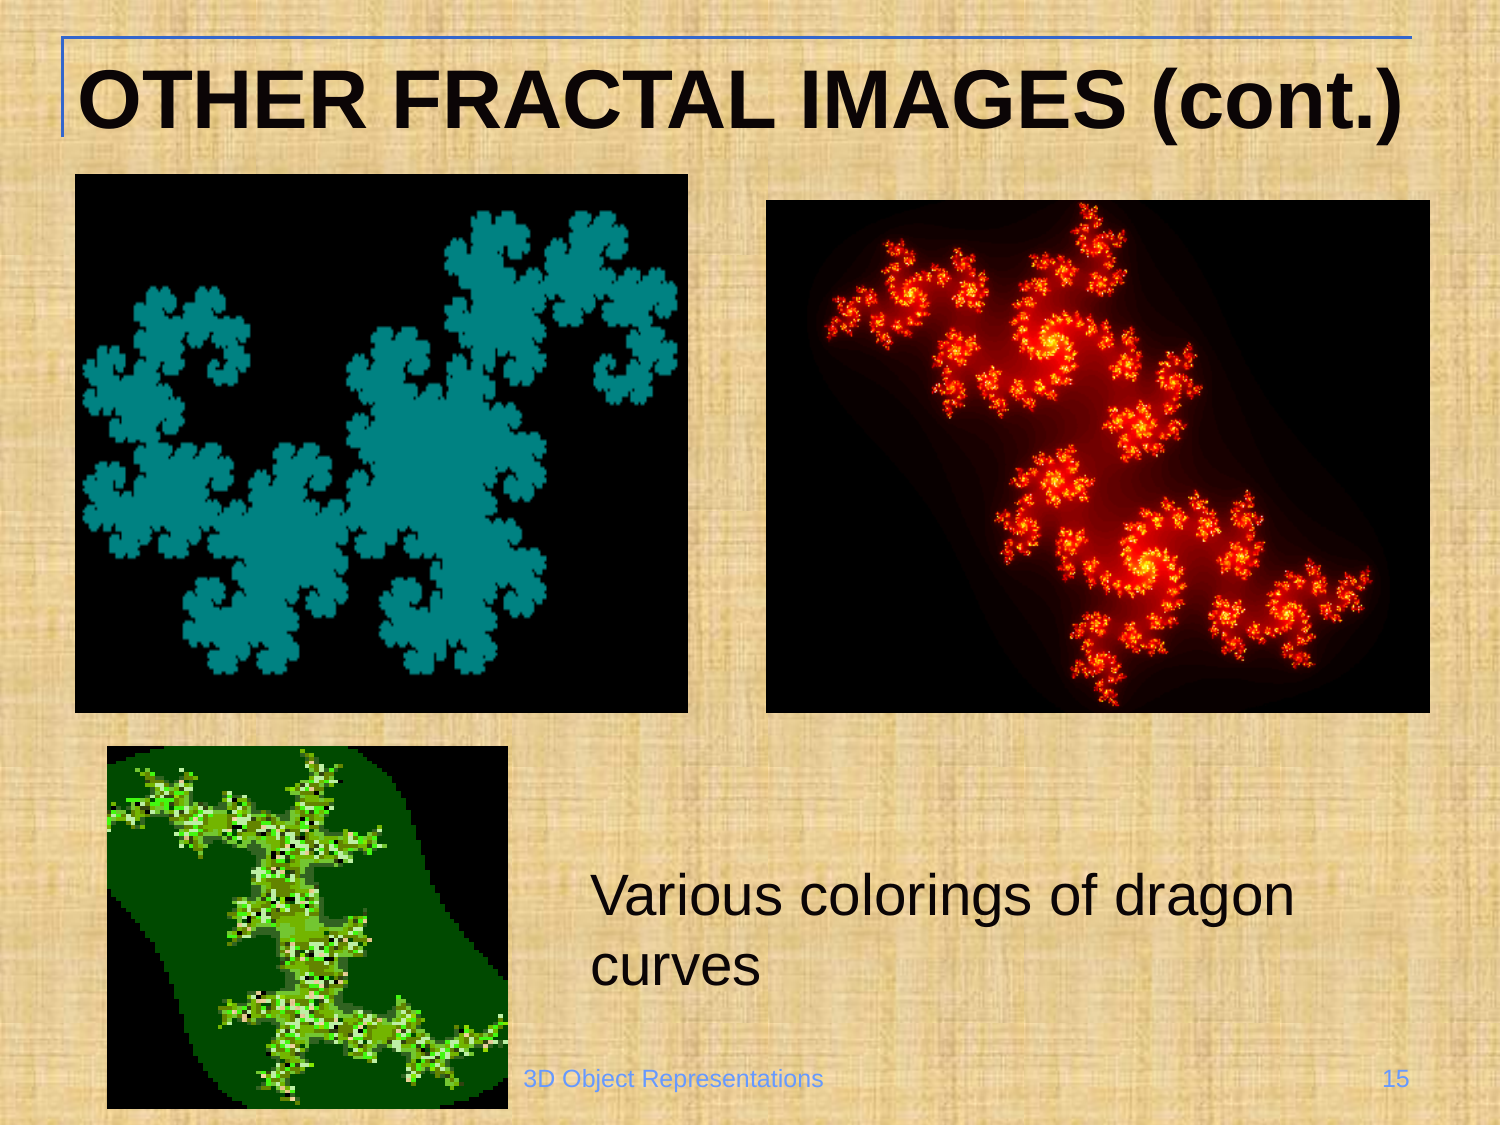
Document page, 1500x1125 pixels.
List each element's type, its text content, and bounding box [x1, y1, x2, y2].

text_box Various colorings of dragon curves [574, 849, 1400, 1005]
picture [0, 0, 1500, 1125]
slide_number ‹#› [1074, 1025, 1425, 1100]
footer 3D Object Representations [513, 1025, 975, 1100]
text_box OTHER FRACTAL IMAGES (cont.) [62, 37, 1450, 175]
